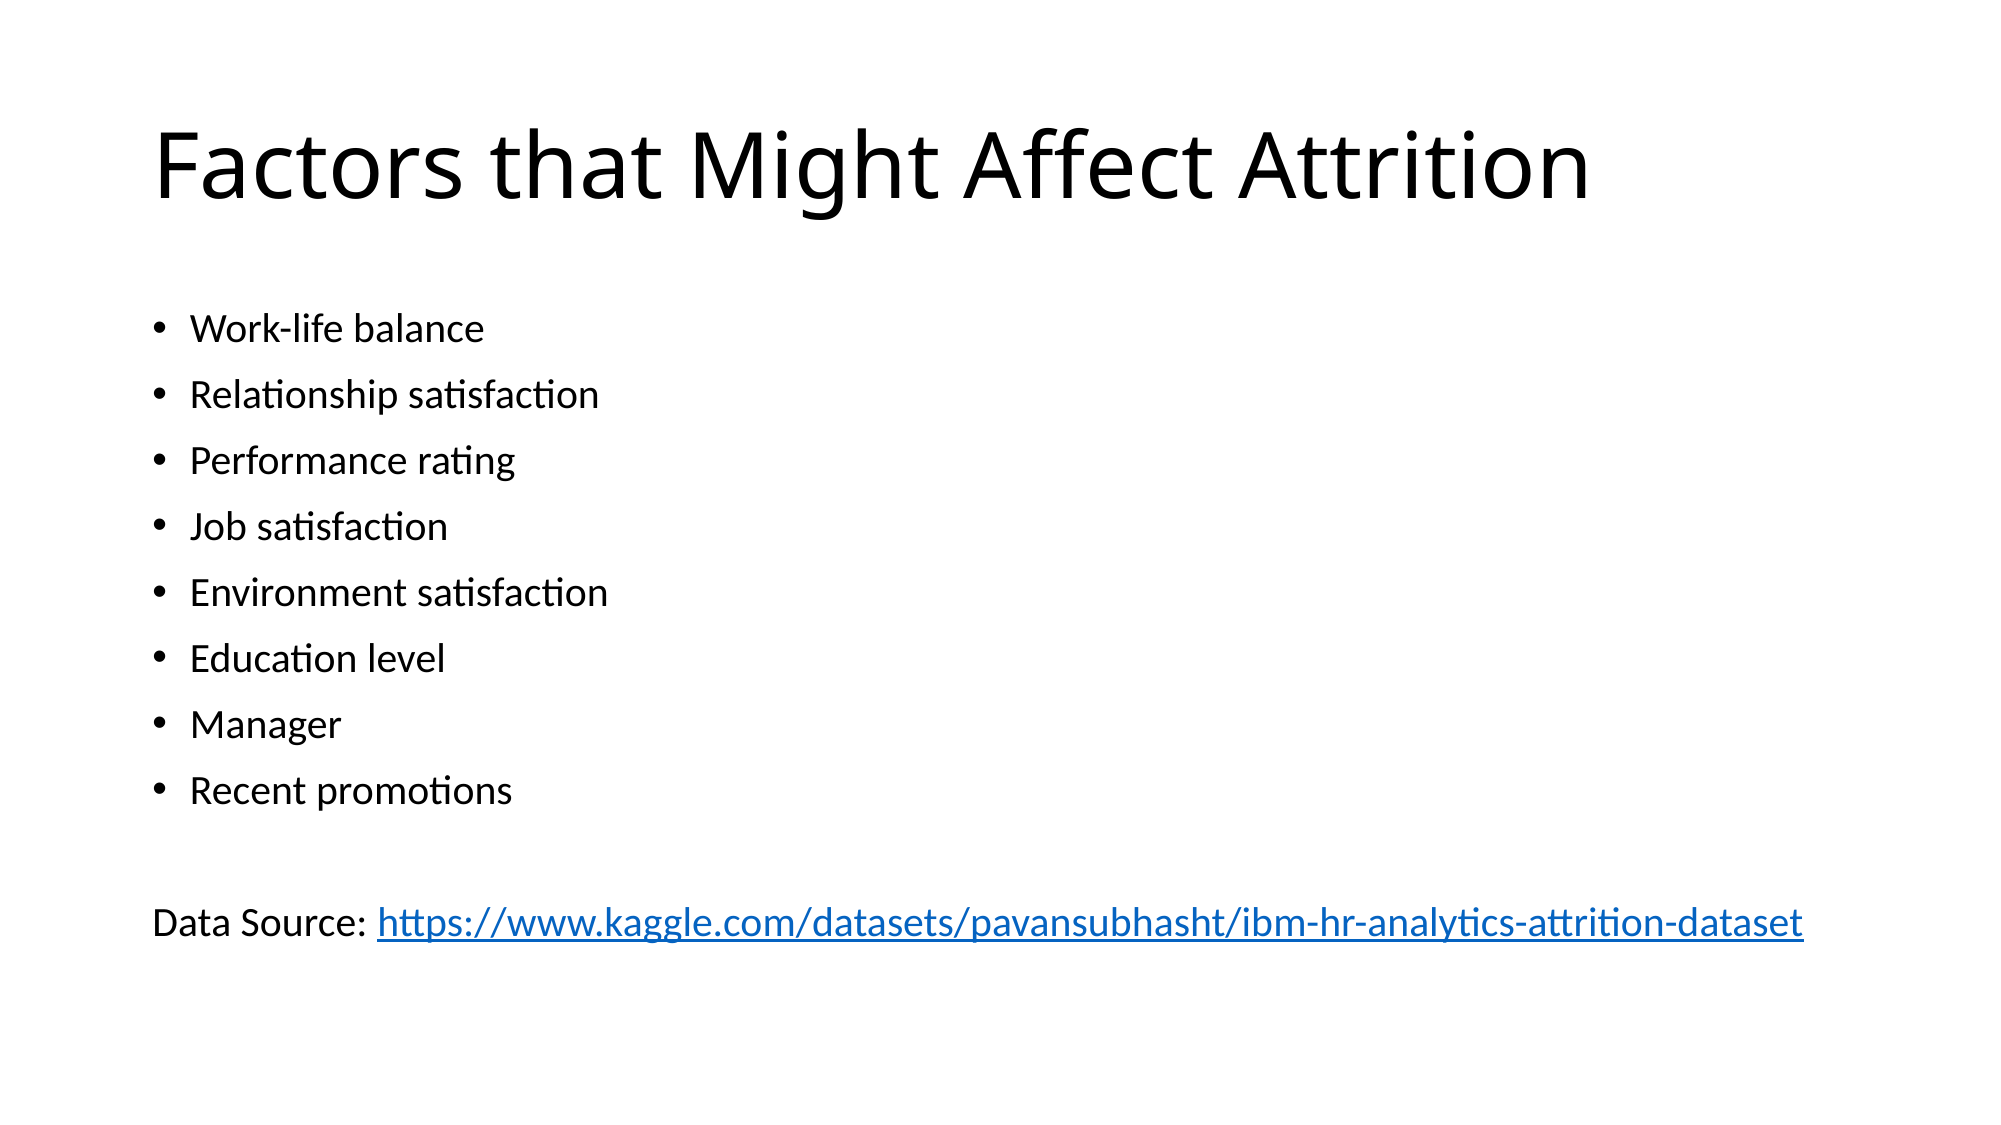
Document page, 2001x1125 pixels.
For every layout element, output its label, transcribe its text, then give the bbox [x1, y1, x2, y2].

title Factors that Might Affect Attrition [137, 59, 1863, 278]
list Work-life balance Relationship satisfaction Performance rating Job satisfaction Environment satisfaction Education level Manager Recent promotions Data Source: https://www.kaggle.com/datasets/pavansubhasht/ibm-hr-analytics-attrition-dataset [137, 299, 1863, 1014]
